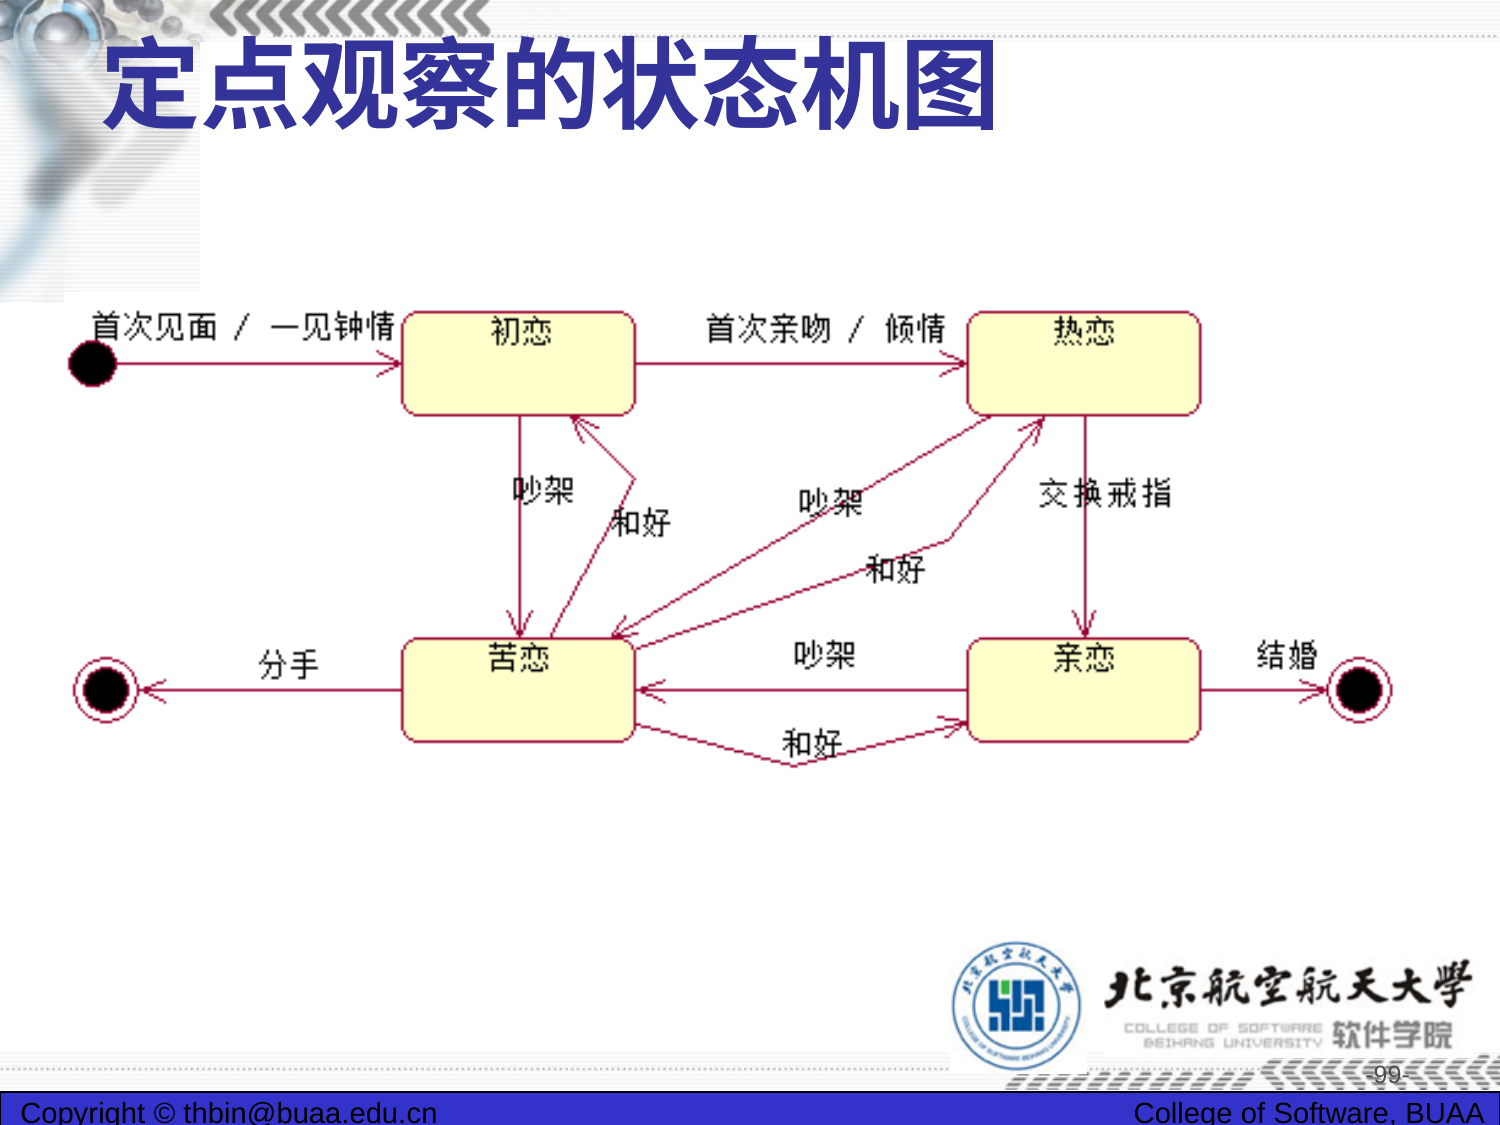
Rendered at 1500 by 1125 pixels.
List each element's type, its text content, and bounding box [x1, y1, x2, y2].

picture [0, 0, 1500, 778]
title 定点观察的状态机图 [85, 42, 1388, 149]
picture [0, 940, 1087, 1090]
picture [1104, 952, 1500, 1090]
slide_number -99- [1074, 1051, 1426, 1125]
